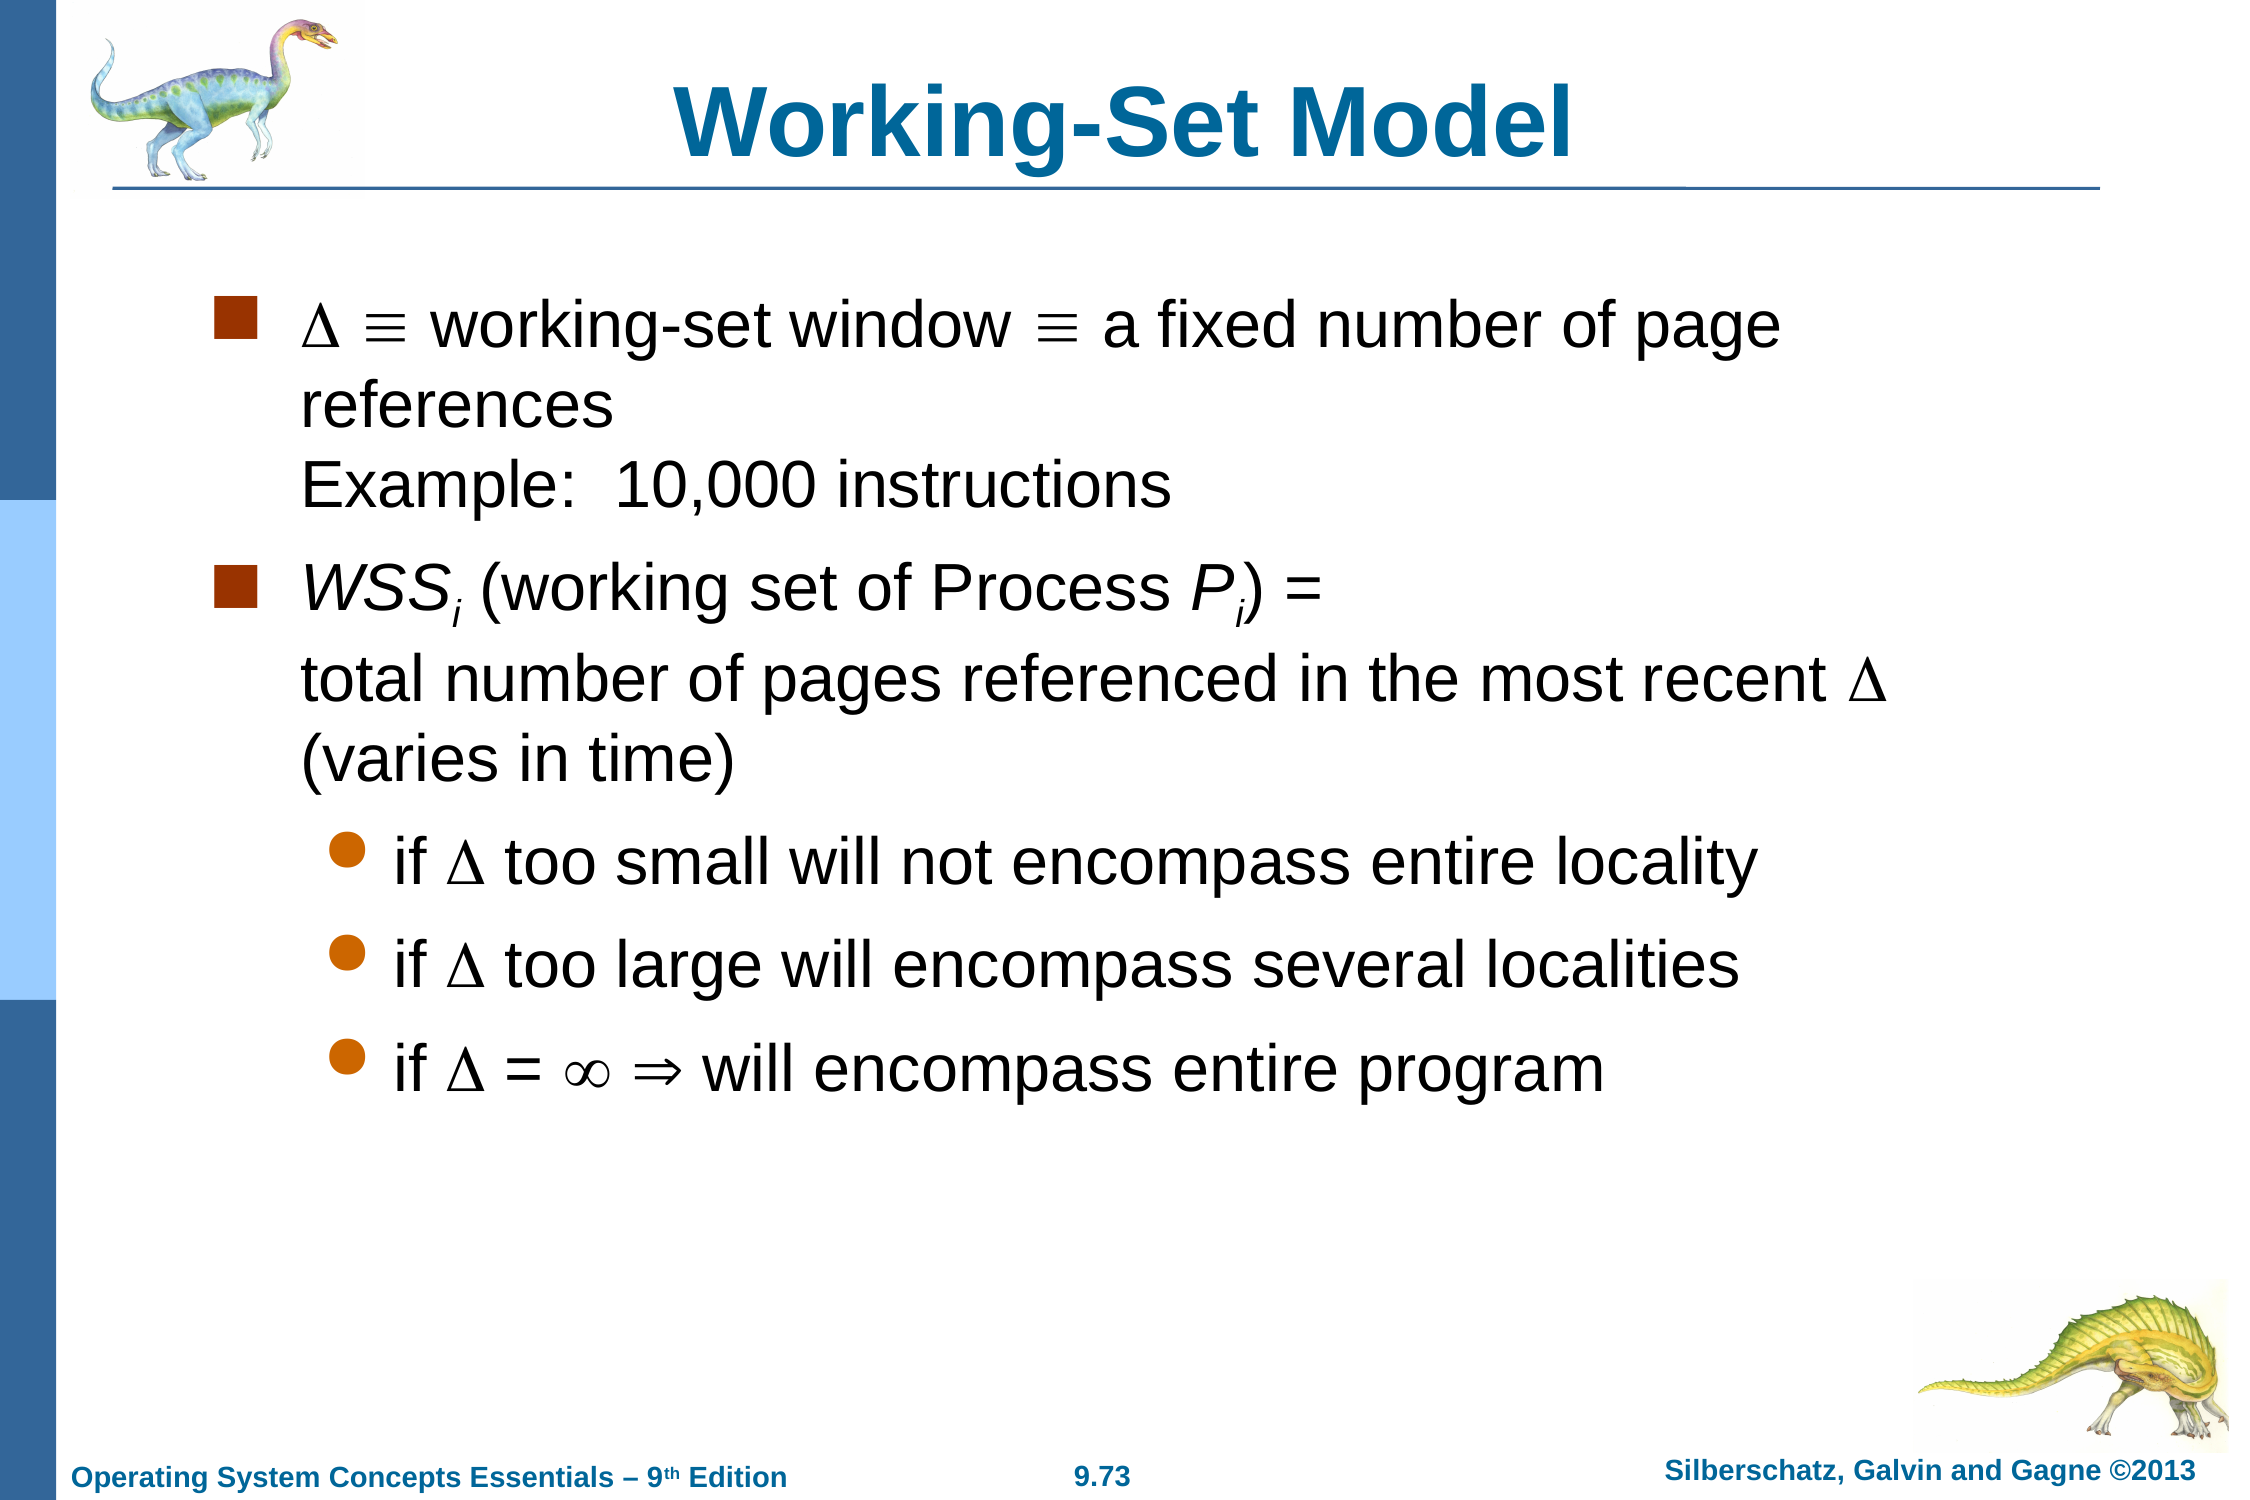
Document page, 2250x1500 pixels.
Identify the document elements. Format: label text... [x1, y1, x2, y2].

picture [70, 0, 365, 199]
title Working-Set Model [112, 60, 2138, 187]
picture [1913, 1279, 2229, 1453]
list   working-set window  a fixed number of page references Example: 10,000 instructions WSSi (working set of Process Pi) = total number of pages referenced in the most recent  (varies in time) if  too small will not encompass entire locality if  too large will encompass several localities if  =   will encompass entire program [198, 269, 2063, 1338]
